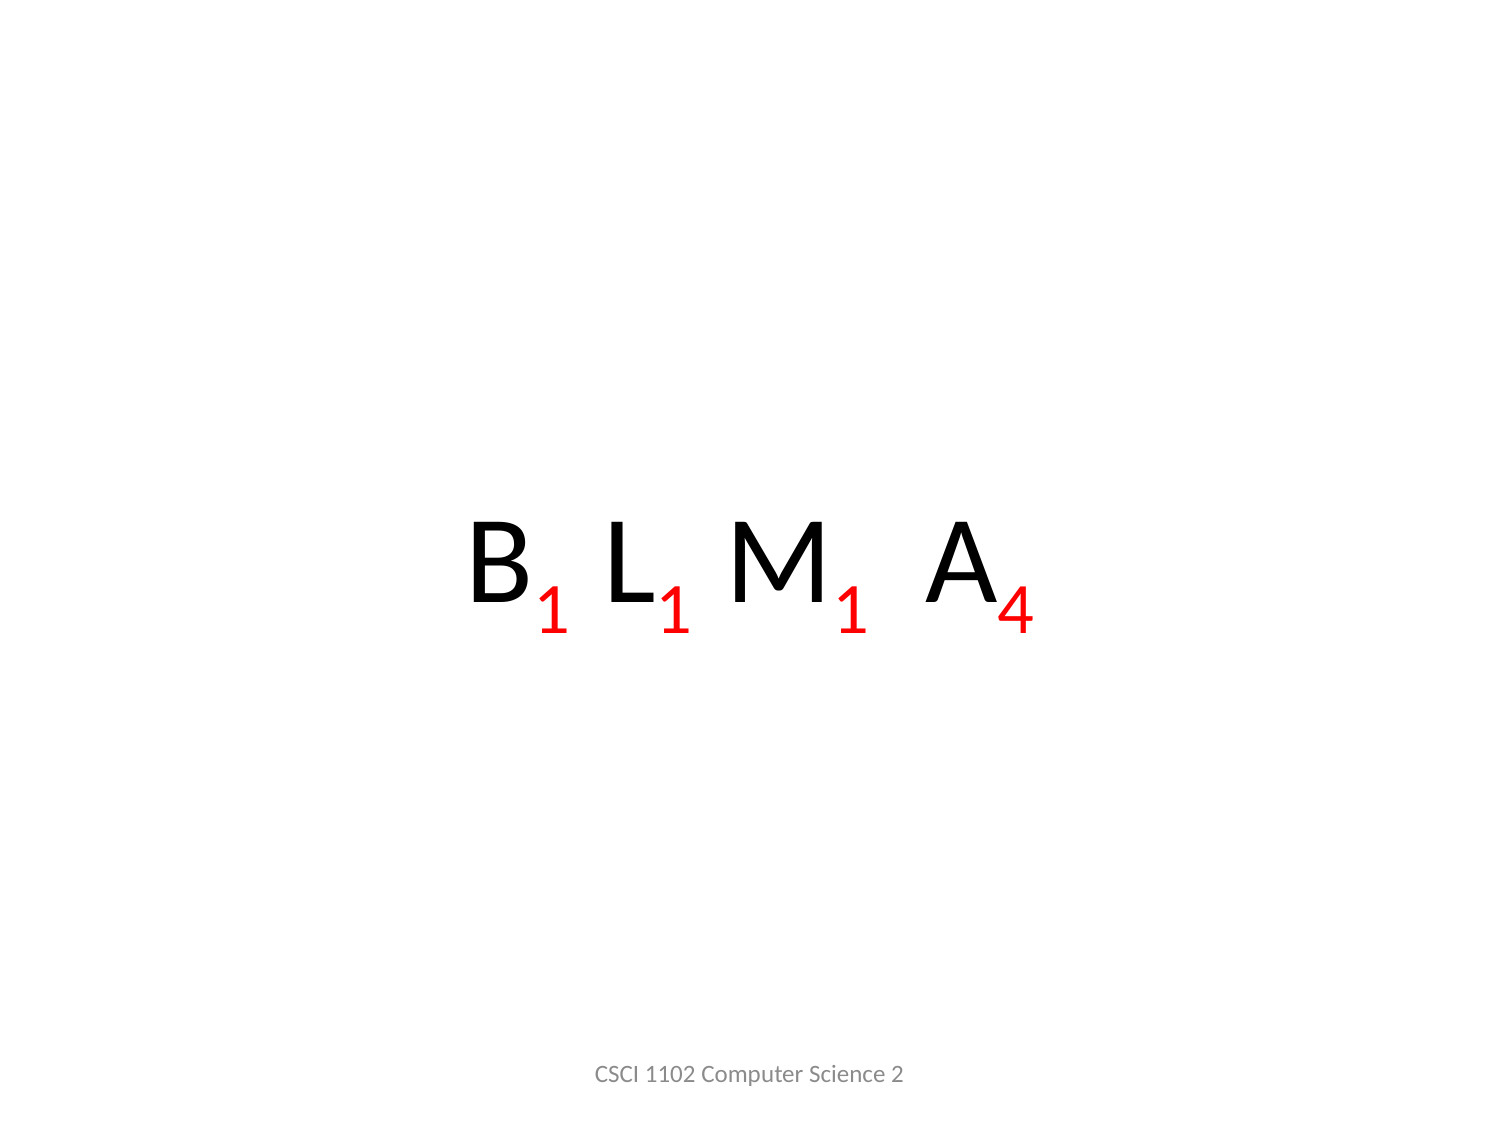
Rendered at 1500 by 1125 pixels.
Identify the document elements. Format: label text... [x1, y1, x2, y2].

footer CSCI 1102 Computer Science 2 [512, 1042, 988, 1103]
text_box B1 L1 M1 A4 [74, 468, 1425, 657]
